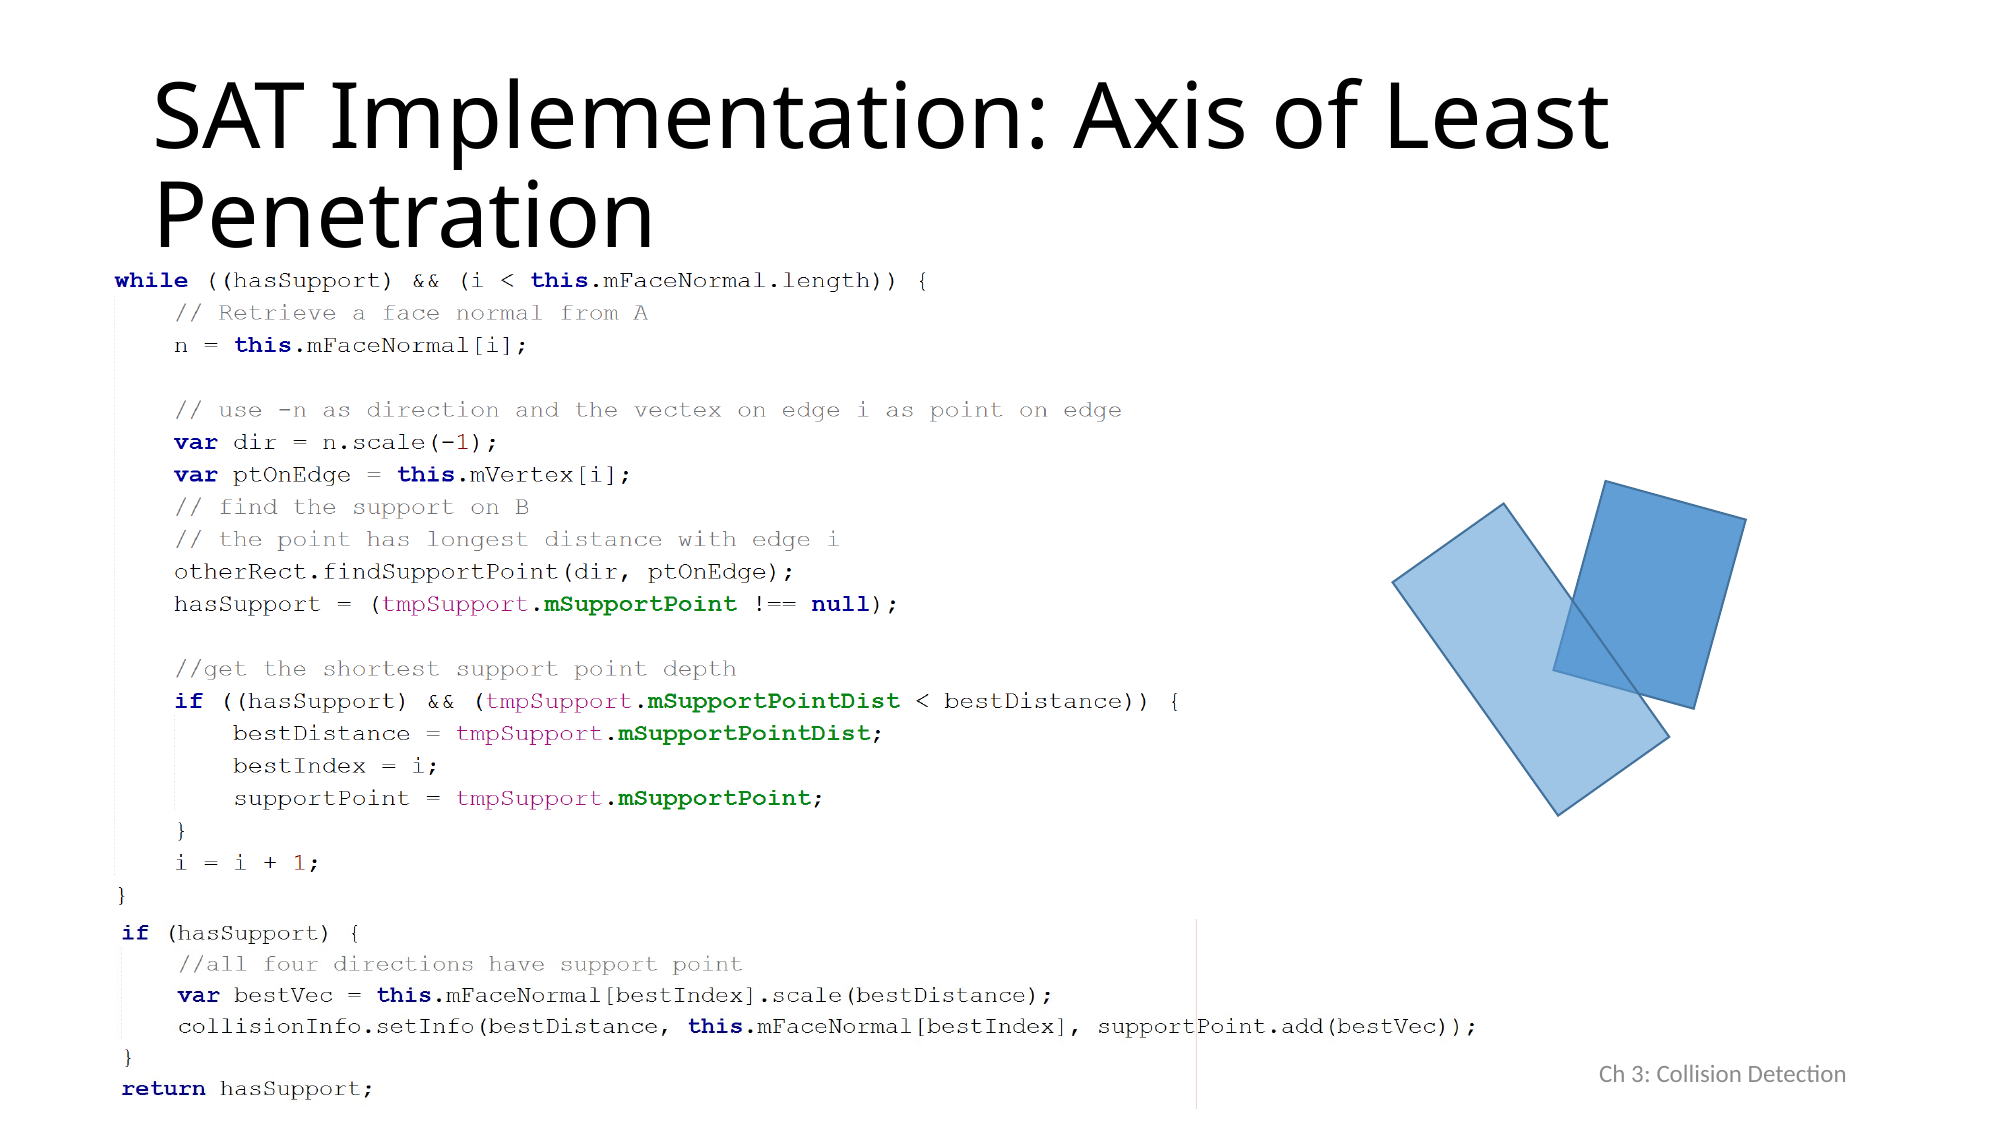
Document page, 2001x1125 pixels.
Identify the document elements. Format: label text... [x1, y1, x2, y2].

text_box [1462, 496, 1723, 803]
picture [102, 264, 1203, 912]
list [111, 919, 1485, 1109]
title SAT Implementation: Axis of Least Penetration [137, 59, 1863, 278]
